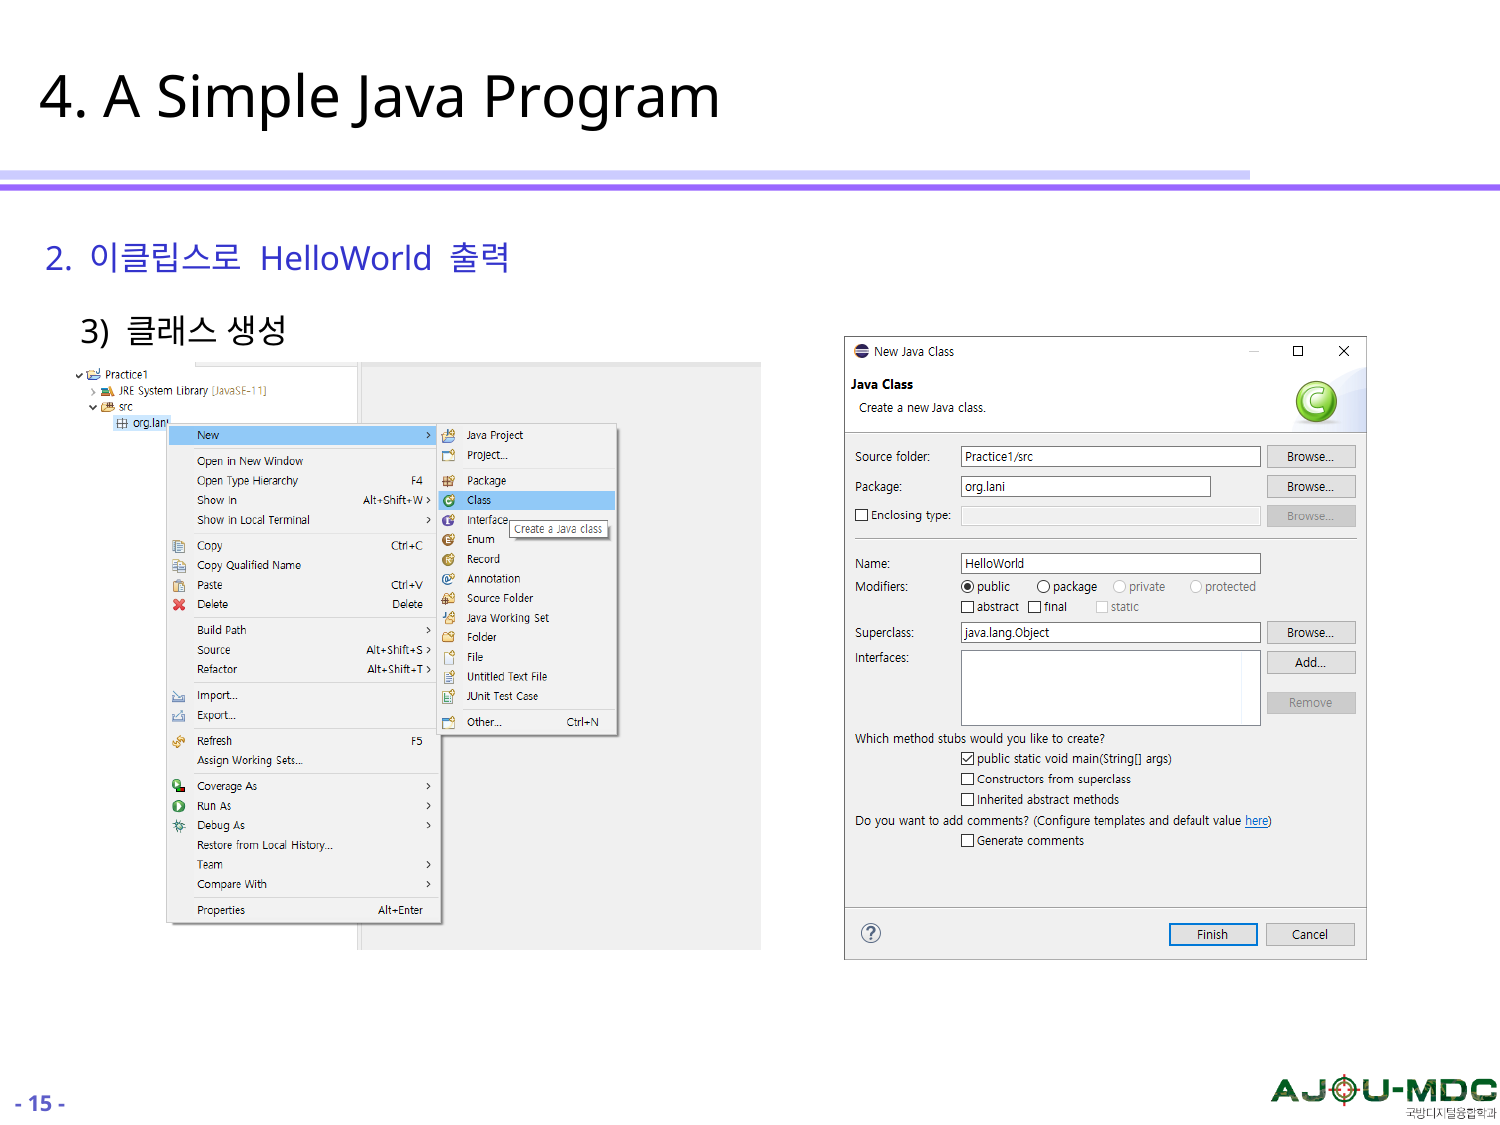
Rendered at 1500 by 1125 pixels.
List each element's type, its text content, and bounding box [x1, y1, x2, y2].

text_box - 15 - [0, 1082, 138, 1125]
title 4. A Simple Java Program [24, 26, 1475, 163]
text_box 3) 클래스 생성 [65, 282, 303, 358]
picture [844, 336, 1367, 960]
picture [76, 362, 762, 950]
picture [1268, 1072, 1500, 1122]
text_box 2. 이클립스로 HelloWorld 출력 [30, 229, 526, 285]
